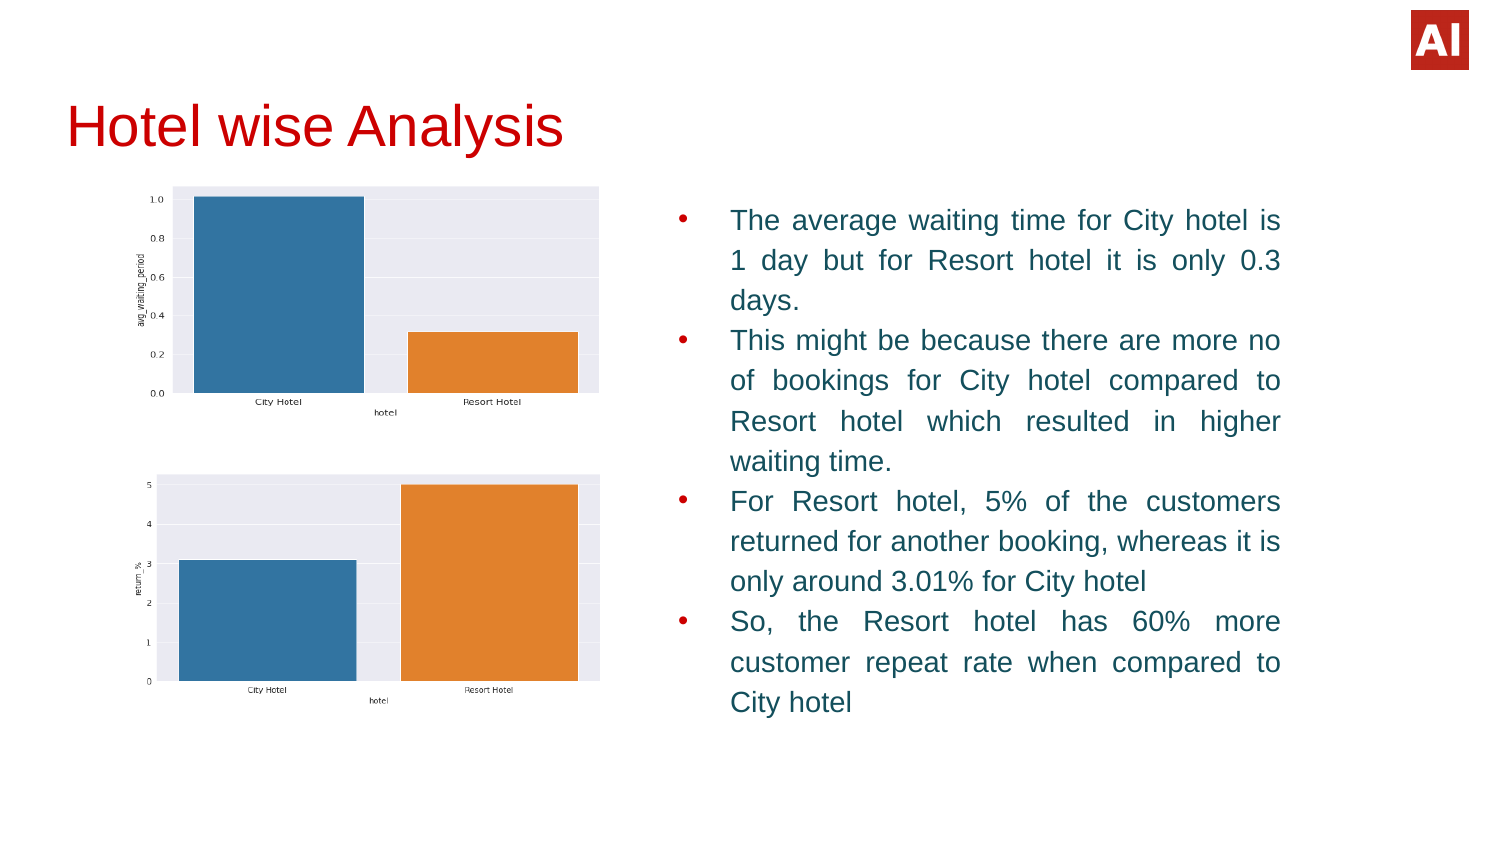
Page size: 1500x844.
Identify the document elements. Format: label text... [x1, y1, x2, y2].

list The average waiting time for City hotel is 1 day but for Resort hotel it is only 0.3 days. This might be because there are more no of bookings for City hotel compared to Resort hotel which resulted in higher waiting time. For Resort hotel, 5% of the customers returned for another booking, whereas it is only around 3.01% for City hotel So, the Resort hotel has 60% more customer repeat rate when compared to City hotel [640, 180, 1298, 690]
picture [1411, 10, 1469, 70]
picture [127, 467, 605, 710]
title Hotel wise Analysis [51, 72, 1449, 167]
picture [127, 180, 605, 423]
